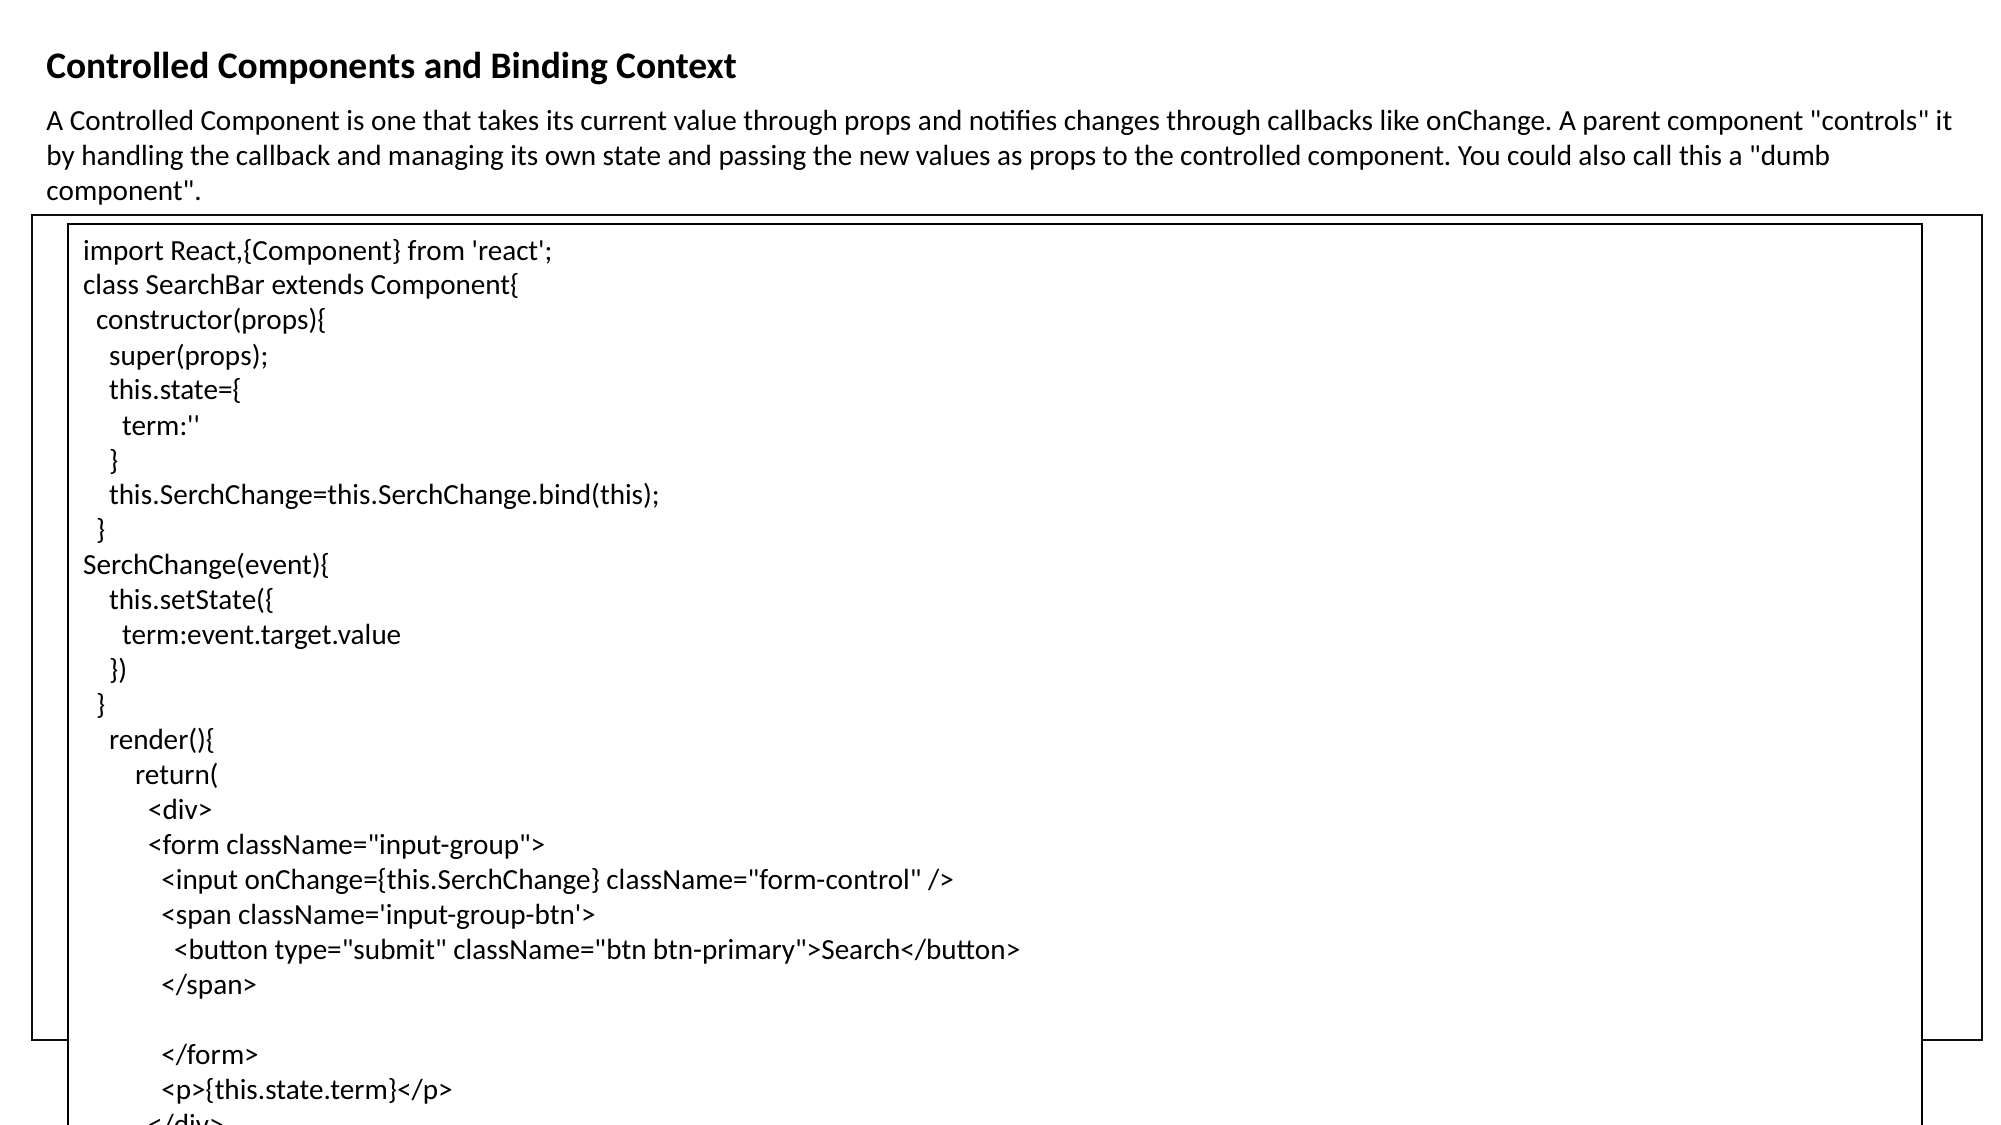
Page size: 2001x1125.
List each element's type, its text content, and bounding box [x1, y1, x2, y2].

text_box [31, 214, 1983, 1041]
text_box A Controlled Component is one that takes its current value through props and notifies changes through callbacks like onChange. A parent component "controls" it by handling the callback and managing its own state and passing the new values as props to the controlled component. You could also call this a "dumb component". [31, 94, 1982, 214]
text_box Controlled Components and Binding Context [31, 33, 1959, 94]
text_box import React,{Component} from 'react'; class SearchBar extends Component{ constructor(props){ super(props); this.state={ term:'' } this.SerchChange=this.SerchChange.bind(this); } SerchChange(event){ this.setState({ term:event.target.value }) } render(){ return( <div> <form className="input-group"> <input onChange={this.SerchChange} className="form-control" /> <span className='input-group-btn'> <button type="submit" className="btn btn-primary">Search</button> </span> </form> <p>{this.state.term}</p> </div> ) } } export default SearchBar; [67, 223, 1923, 1125]
